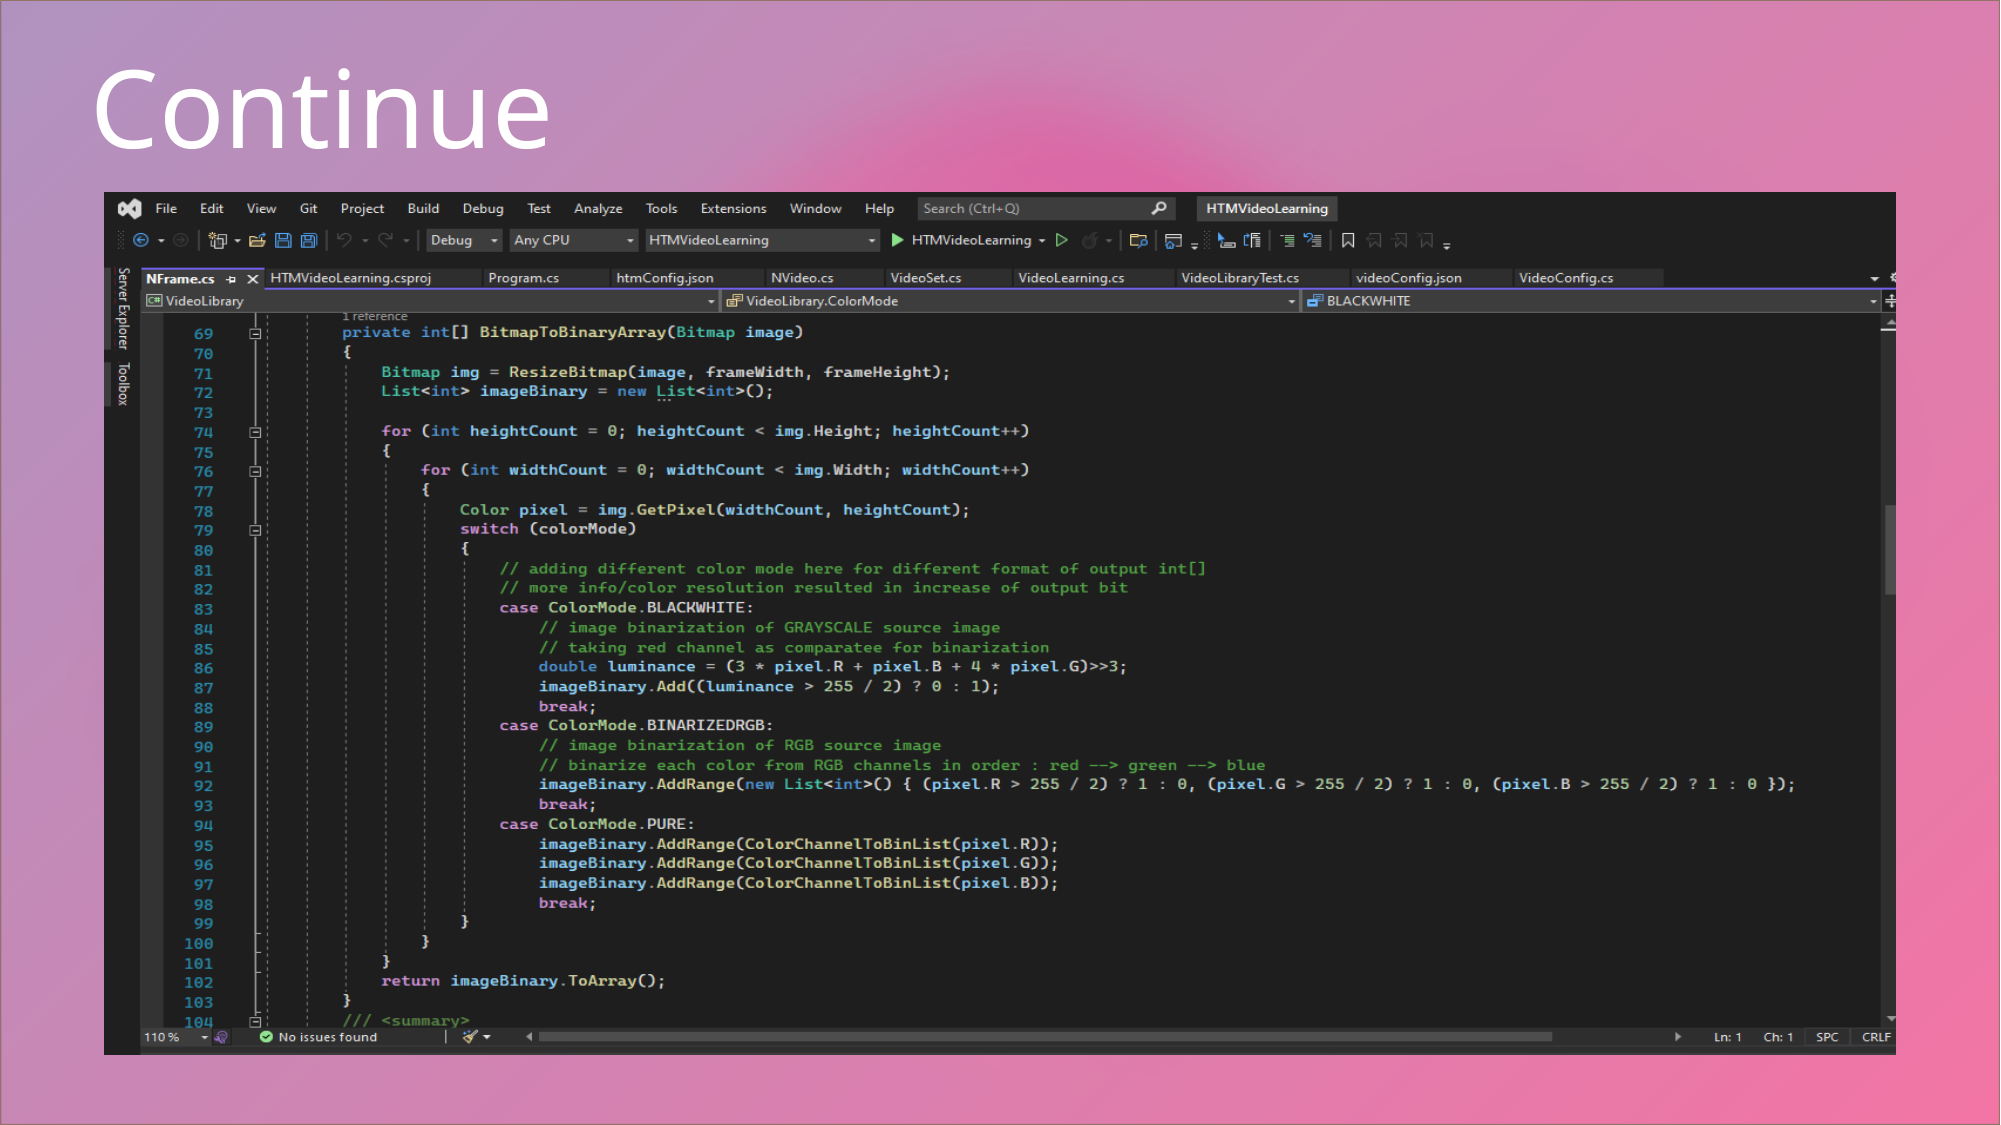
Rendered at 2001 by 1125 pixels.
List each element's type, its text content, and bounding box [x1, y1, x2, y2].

picture [104, 192, 1896, 1055]
title Continue [0, 34, 645, 193]
